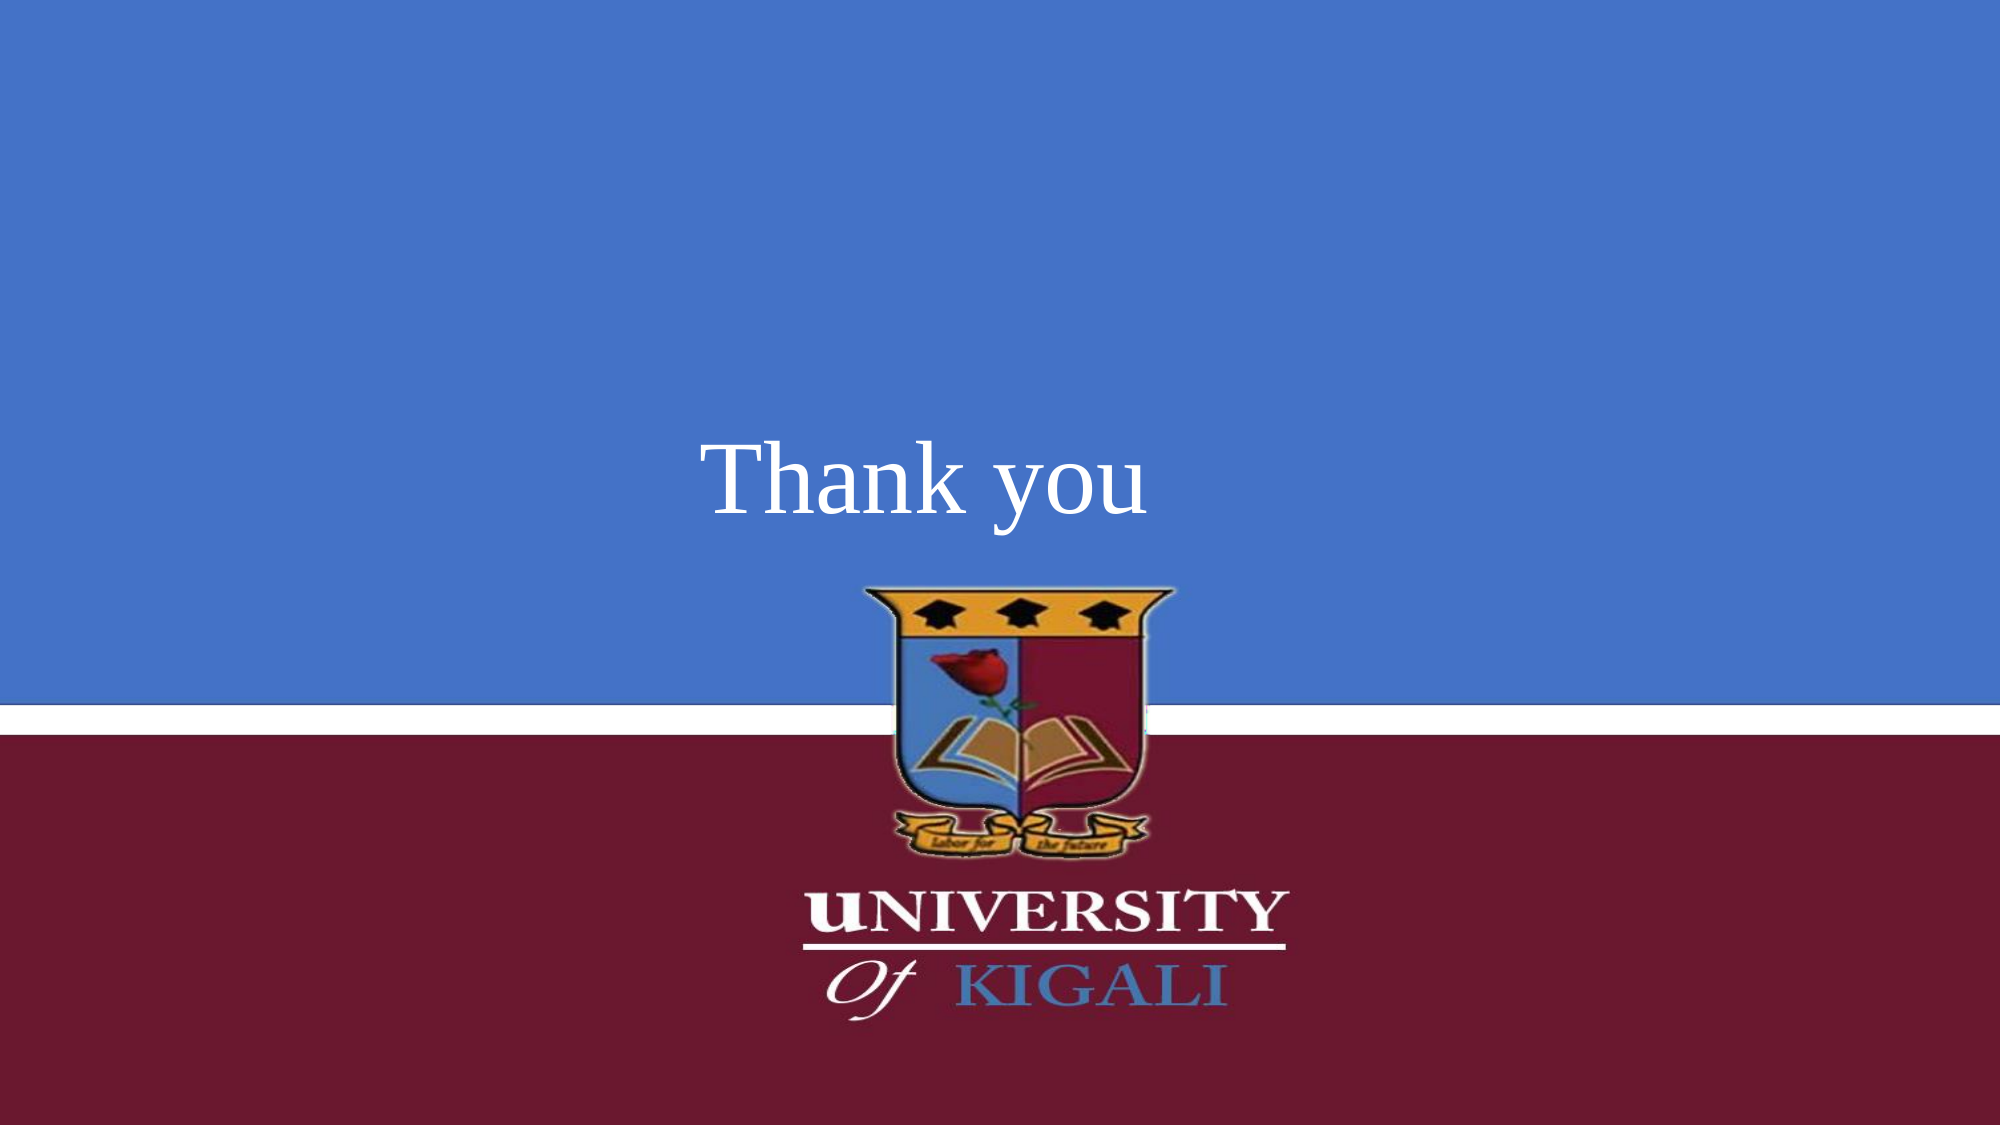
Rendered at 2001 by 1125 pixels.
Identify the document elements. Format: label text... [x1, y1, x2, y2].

title Thank you [697, 407, 1303, 598]
picture [0, 0, 2000, 1125]
